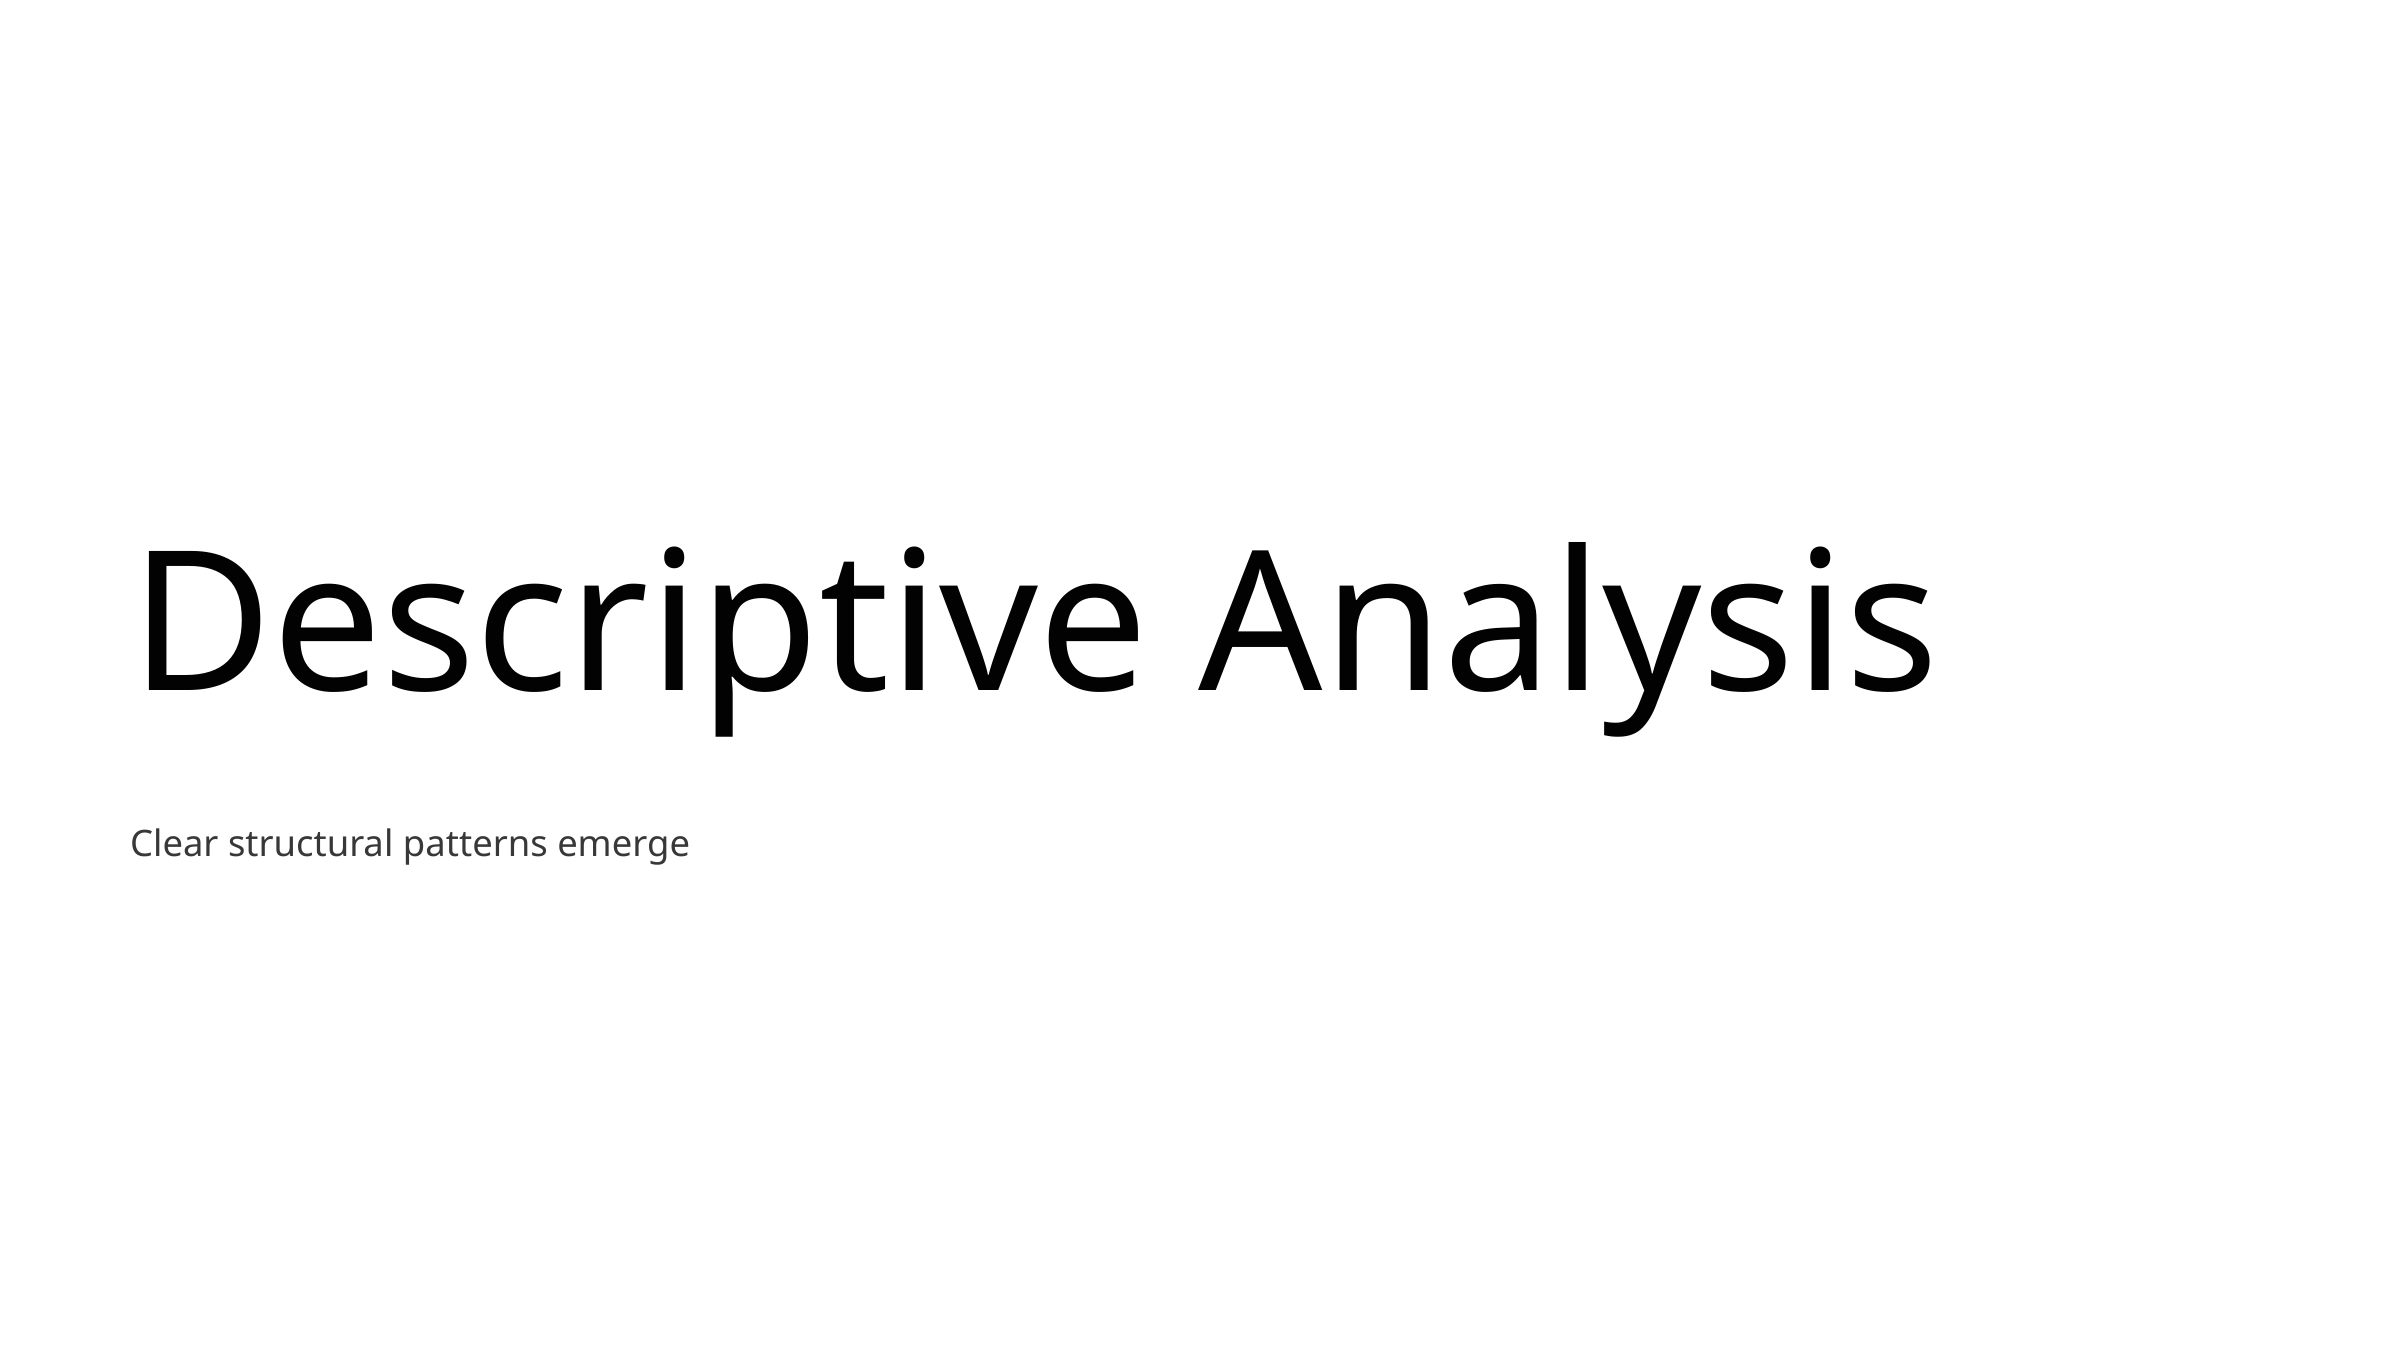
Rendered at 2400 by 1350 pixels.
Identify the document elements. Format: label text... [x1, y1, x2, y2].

text_box Descriptive Analysis [130, 485, 2084, 731]
text_box Clear structural patterns emerge [130, 804, 2270, 864]
